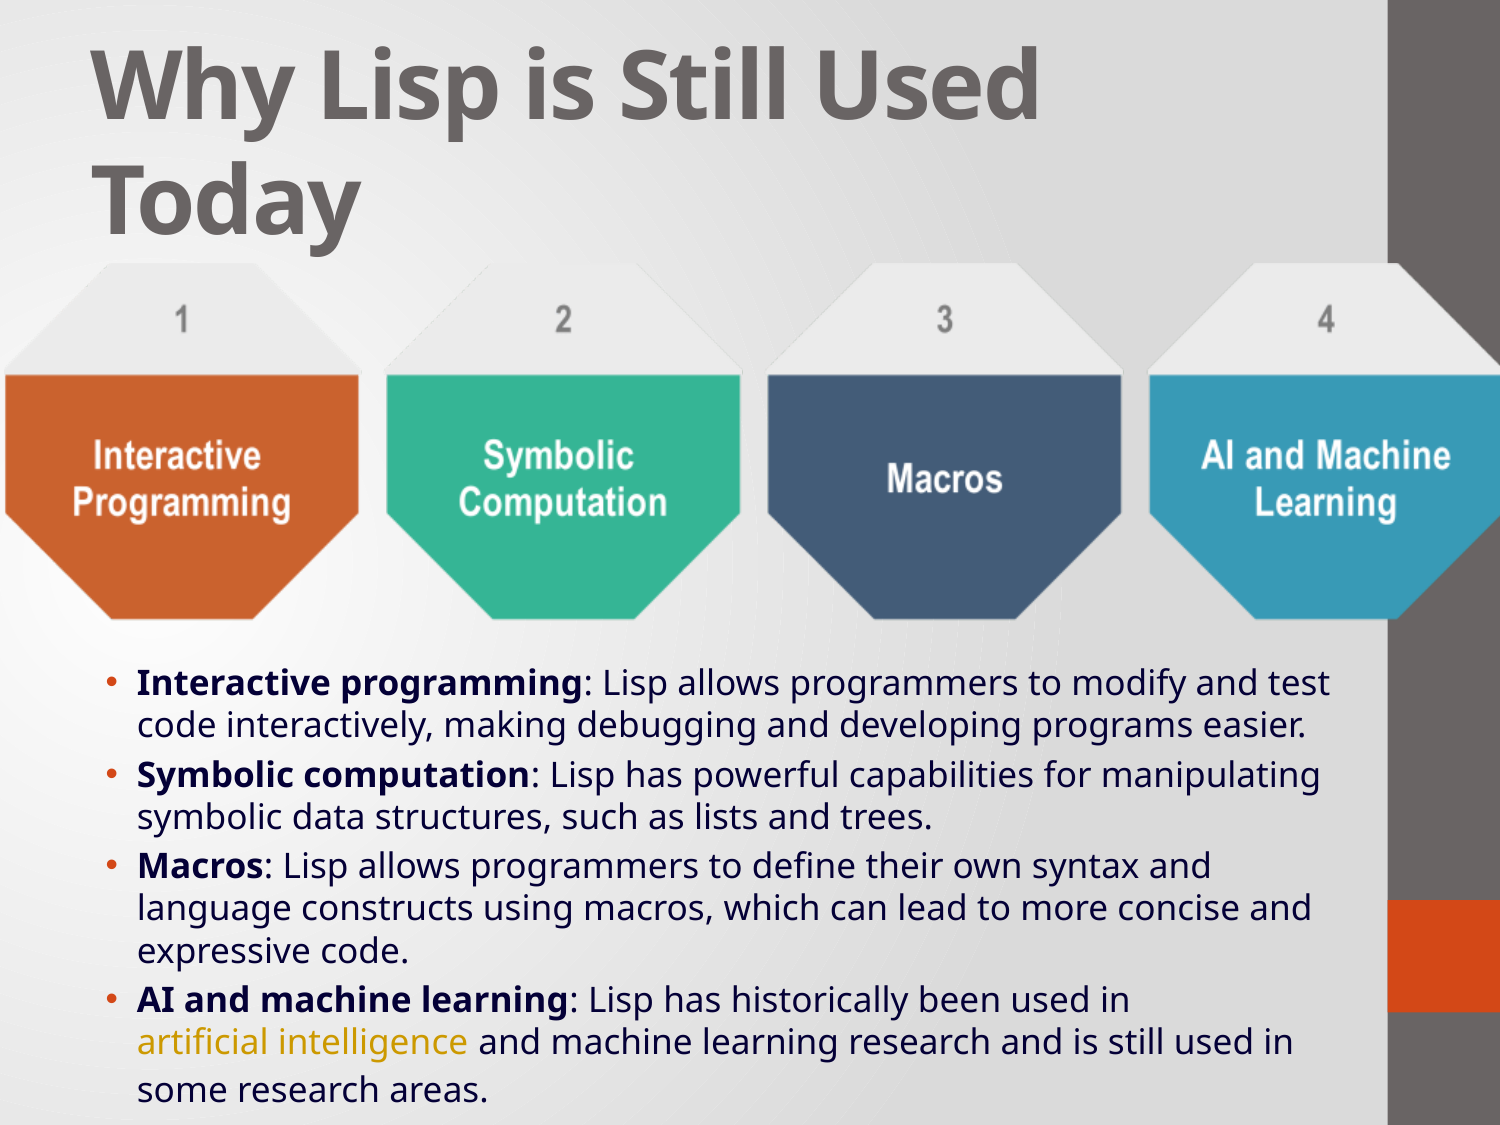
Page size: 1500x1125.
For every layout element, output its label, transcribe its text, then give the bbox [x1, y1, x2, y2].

list Interactive programming: Lisp allows programmers to modify and test code interactively, making debugging and developing programs easier. Symbolic computation: Lisp has powerful capabilities for manipulating symbolic data structures, such as lists and trees. Macros: Lisp allows programmers to define their own syntax and language constructs using macros, which can lead to more concise and expressive code. AI and machine learning: Lisp has historically been used in artificial intelligence and machine learning research and is still used in some research areas. [75, 653, 1375, 1125]
picture [3, 263, 1500, 623]
title Why Lisp is Still Used Today [75, 45, 1325, 233]
